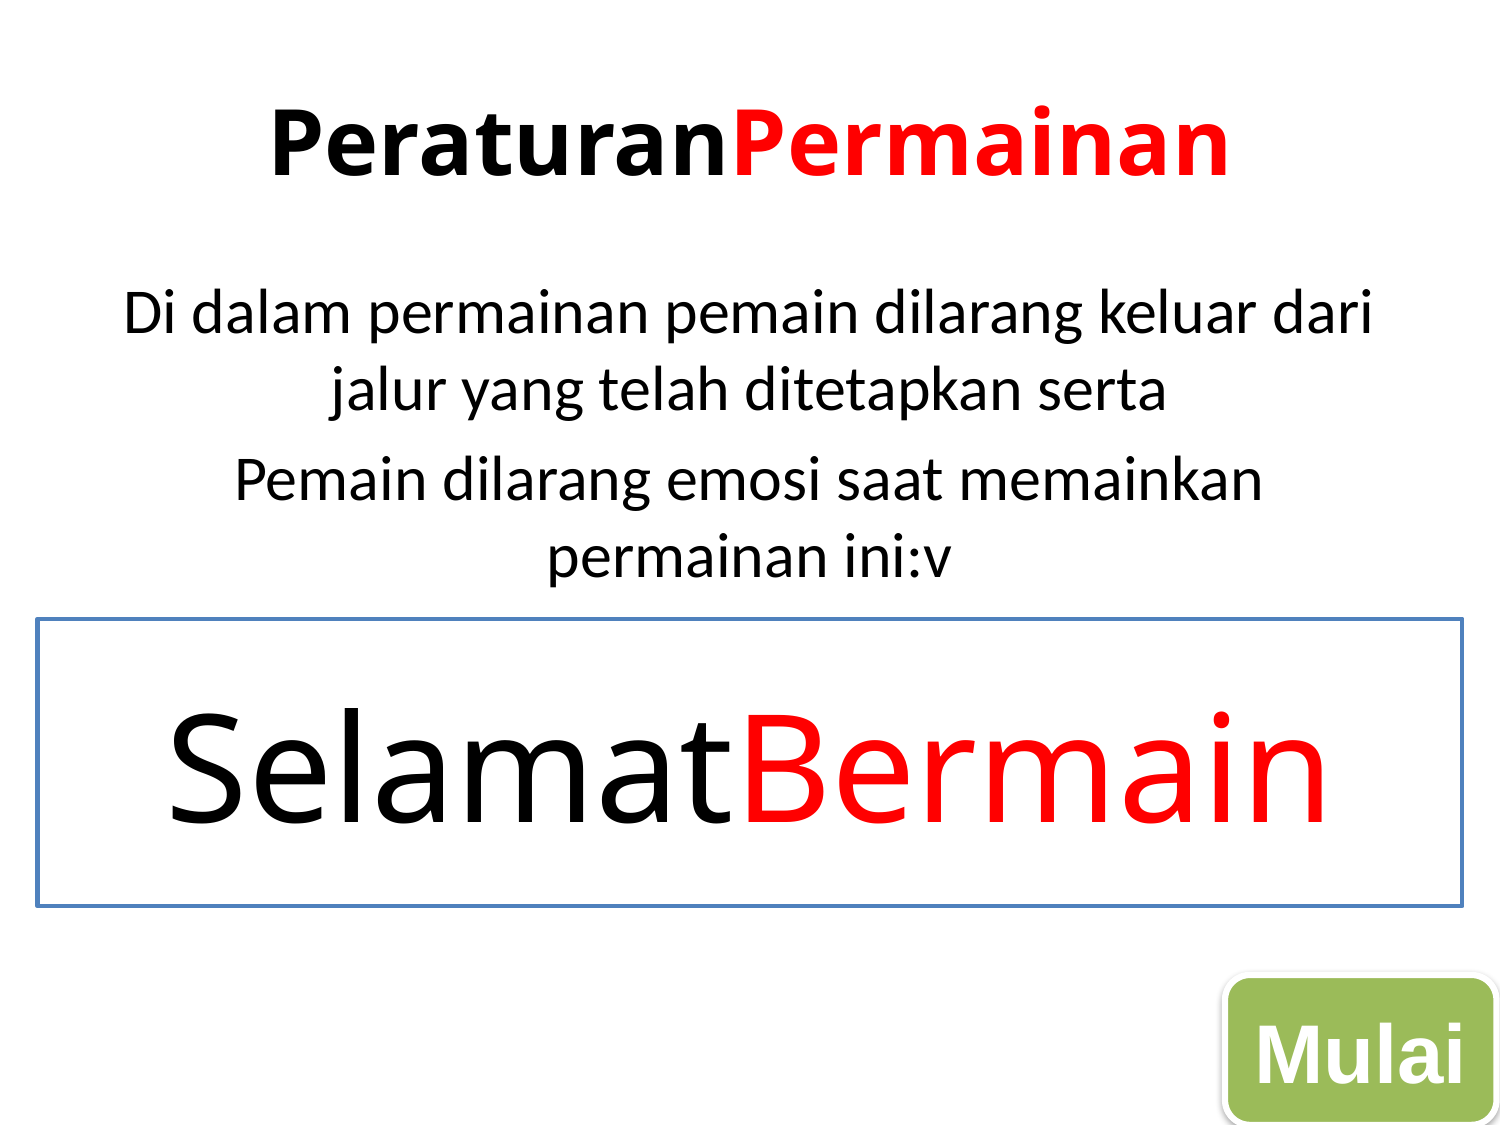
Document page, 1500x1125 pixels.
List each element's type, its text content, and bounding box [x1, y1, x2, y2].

list Di dalam permainan pemain dilarang keluar dari jalur yang telah ditetapkan serta Pemain dilarang emosi saat memainkan permainan ini:v [75, 262, 1425, 600]
title PeraturanPermainan [75, 45, 1425, 233]
text_box Mulai [1221, 971, 1500, 1125]
text_box SelamatBermain [35, 617, 1464, 908]
